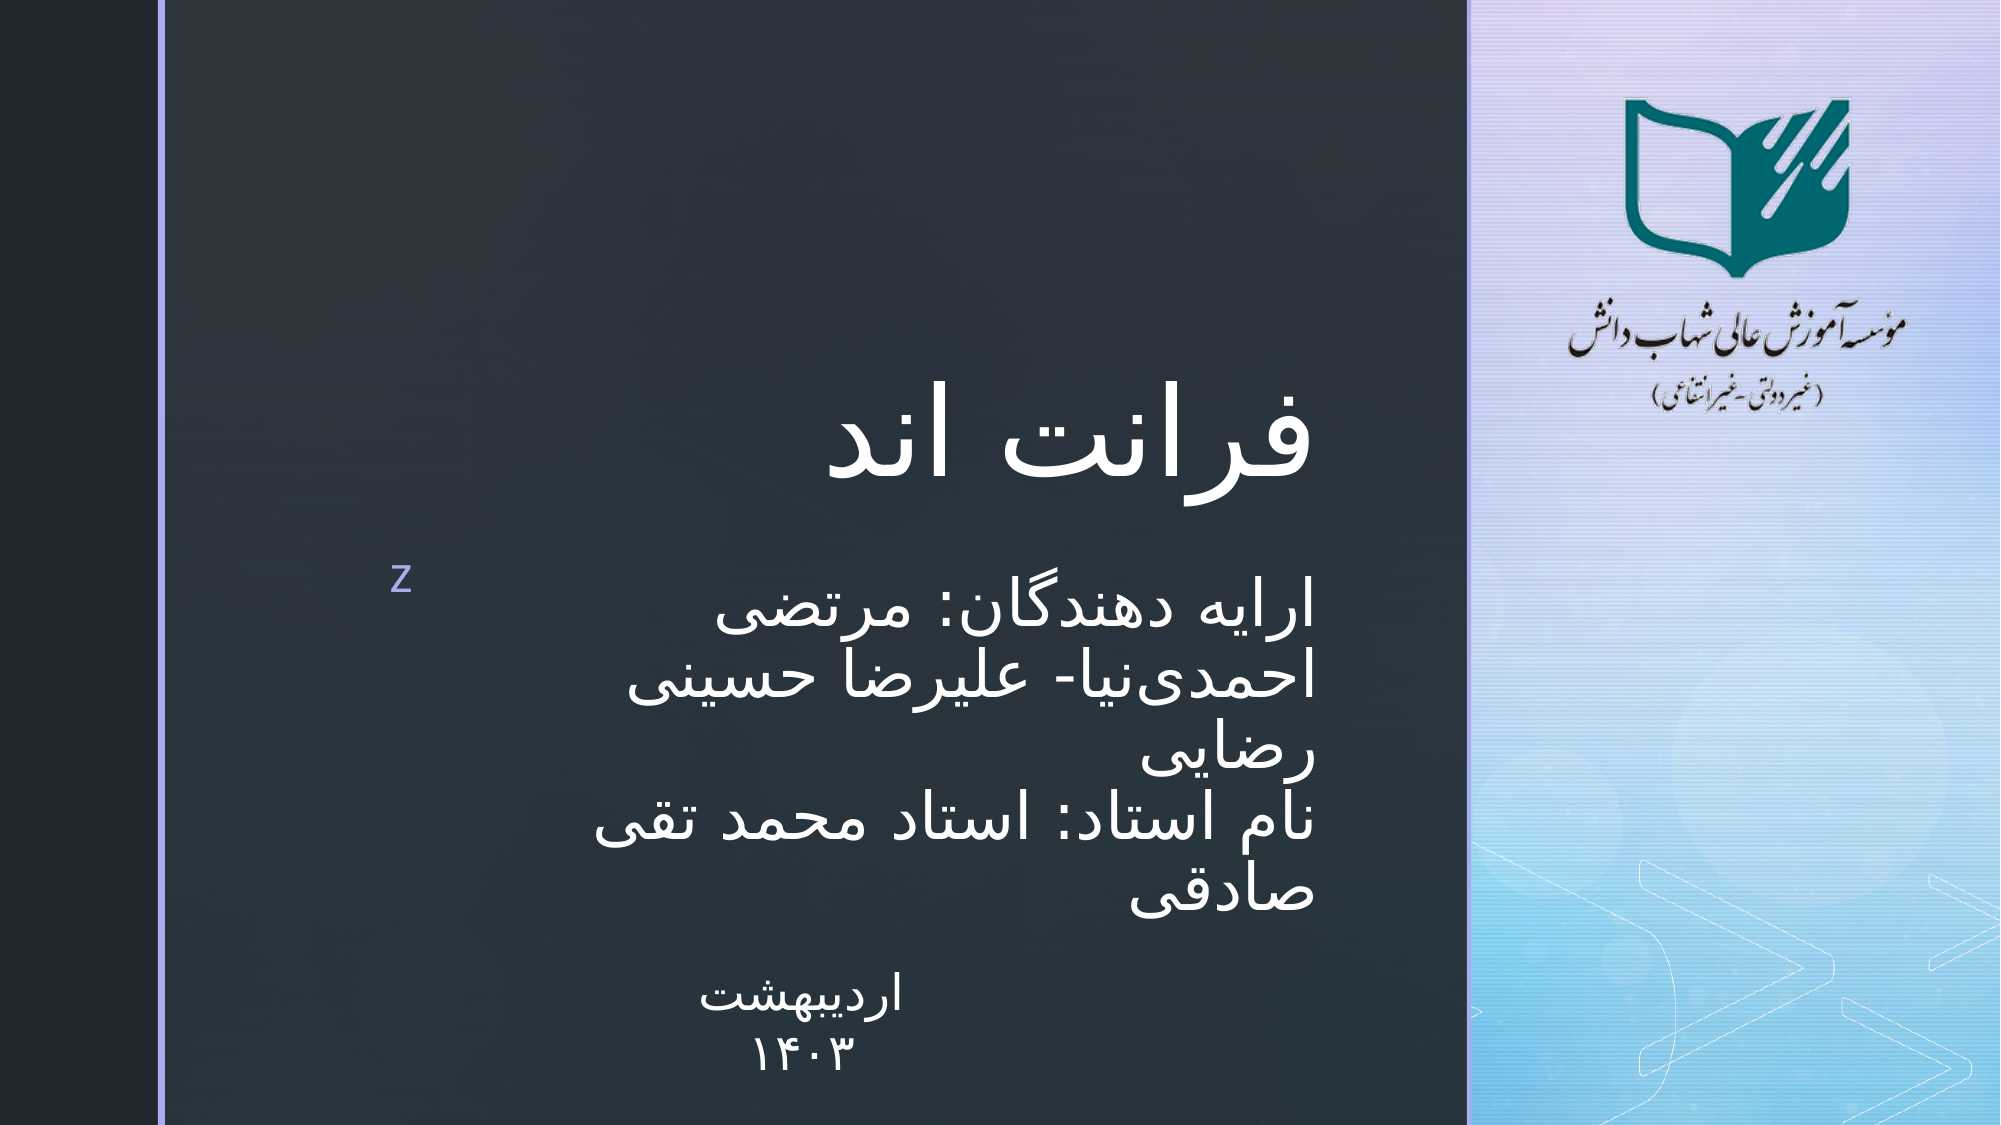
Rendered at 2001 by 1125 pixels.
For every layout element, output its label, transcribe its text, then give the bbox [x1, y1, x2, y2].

slide_number اردیبهشت ۱۴۰۳ [645, 957, 958, 1019]
picture [1472, 0, 2001, 1125]
subtitle فرانت اند [454, 318, 1334, 509]
title ارايه دهندگان: مرتضی احمدی‌نیا- علیرضا حسینی رضایی نام استاد: استاد محمد تقی صادقی [428, 562, 1334, 935]
